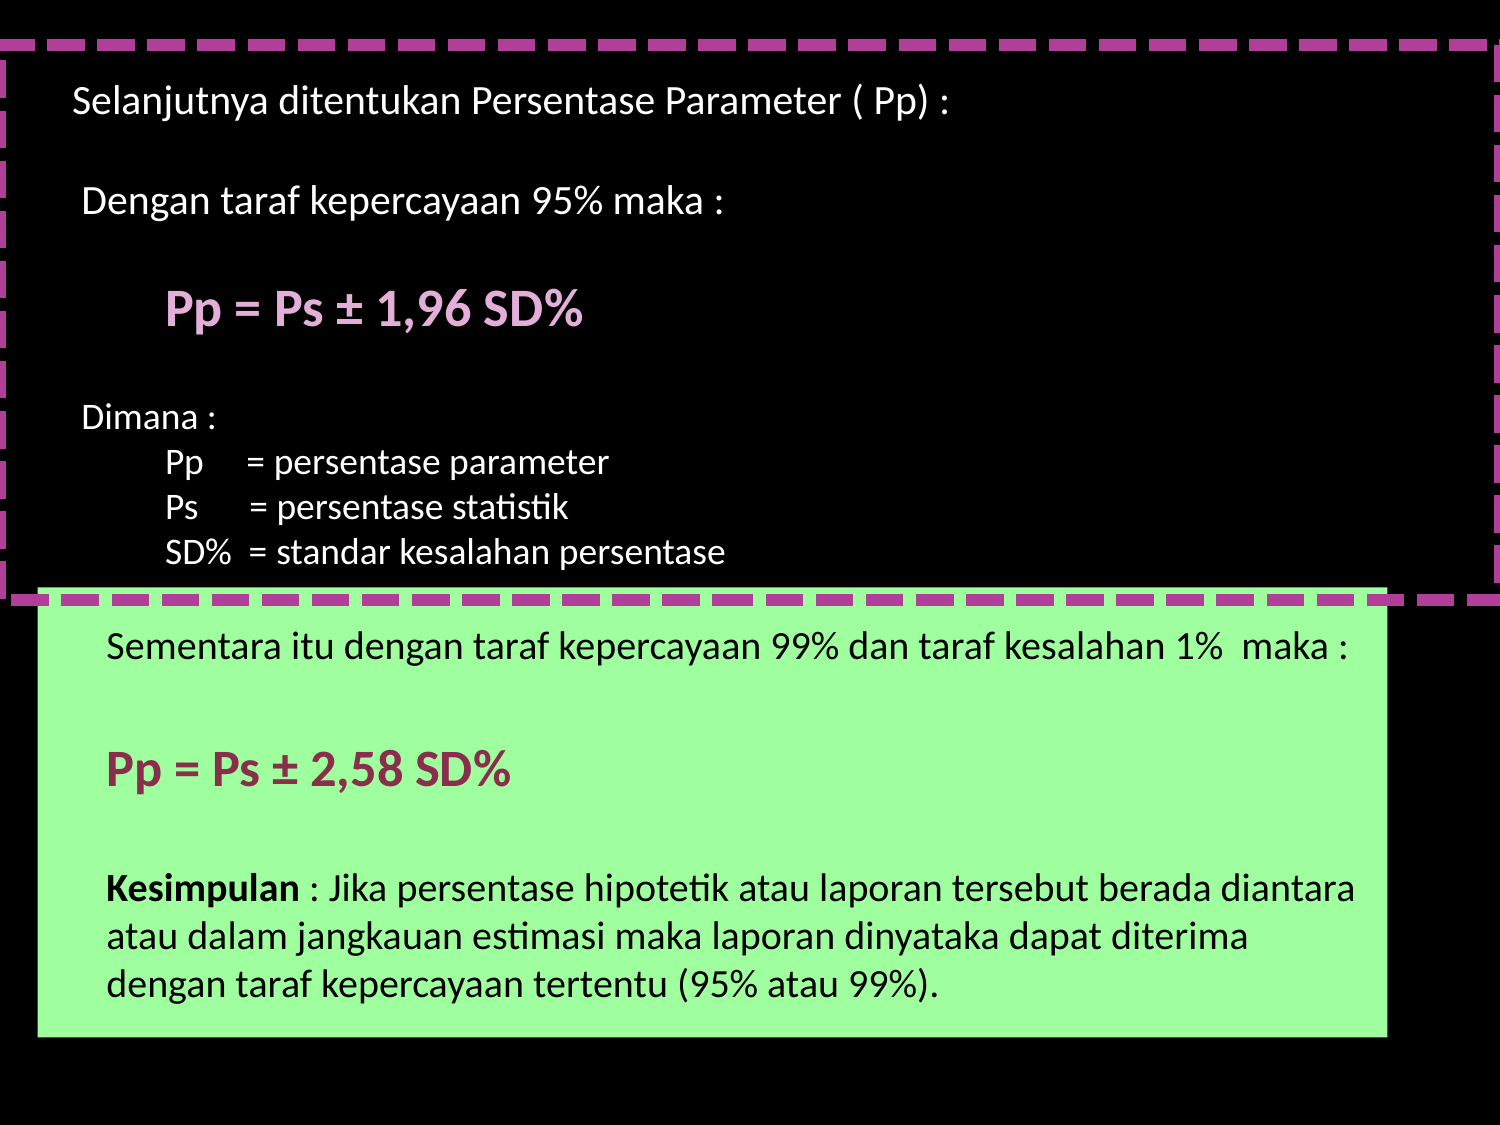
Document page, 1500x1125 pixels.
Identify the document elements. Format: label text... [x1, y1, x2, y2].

title Selanjutnya ditentukan Persentase Parameter ( Pp) : Dengan taraf kepercayaan 95% maka : Pp = Ps ± 1,96 SD% Dimana : Pp = persentase parameter Ps = persentase statistik SD% = standar kesalahan persentase [0, 44, 1500, 601]
list Sementara itu dengan taraf kepercayaan 99% dan taraf kesalahan 1% maka : Pp = Ps ± 2,58 SD% Kesimpulan : Jika persentase hipotetik atau laporan tersebut berada diantara atau dalam jangkauan estimasi maka laporan dinyataka dapat diterima dengan taraf kepercayaan tertentu (95% atau 99%). [37, 600, 1388, 1038]
